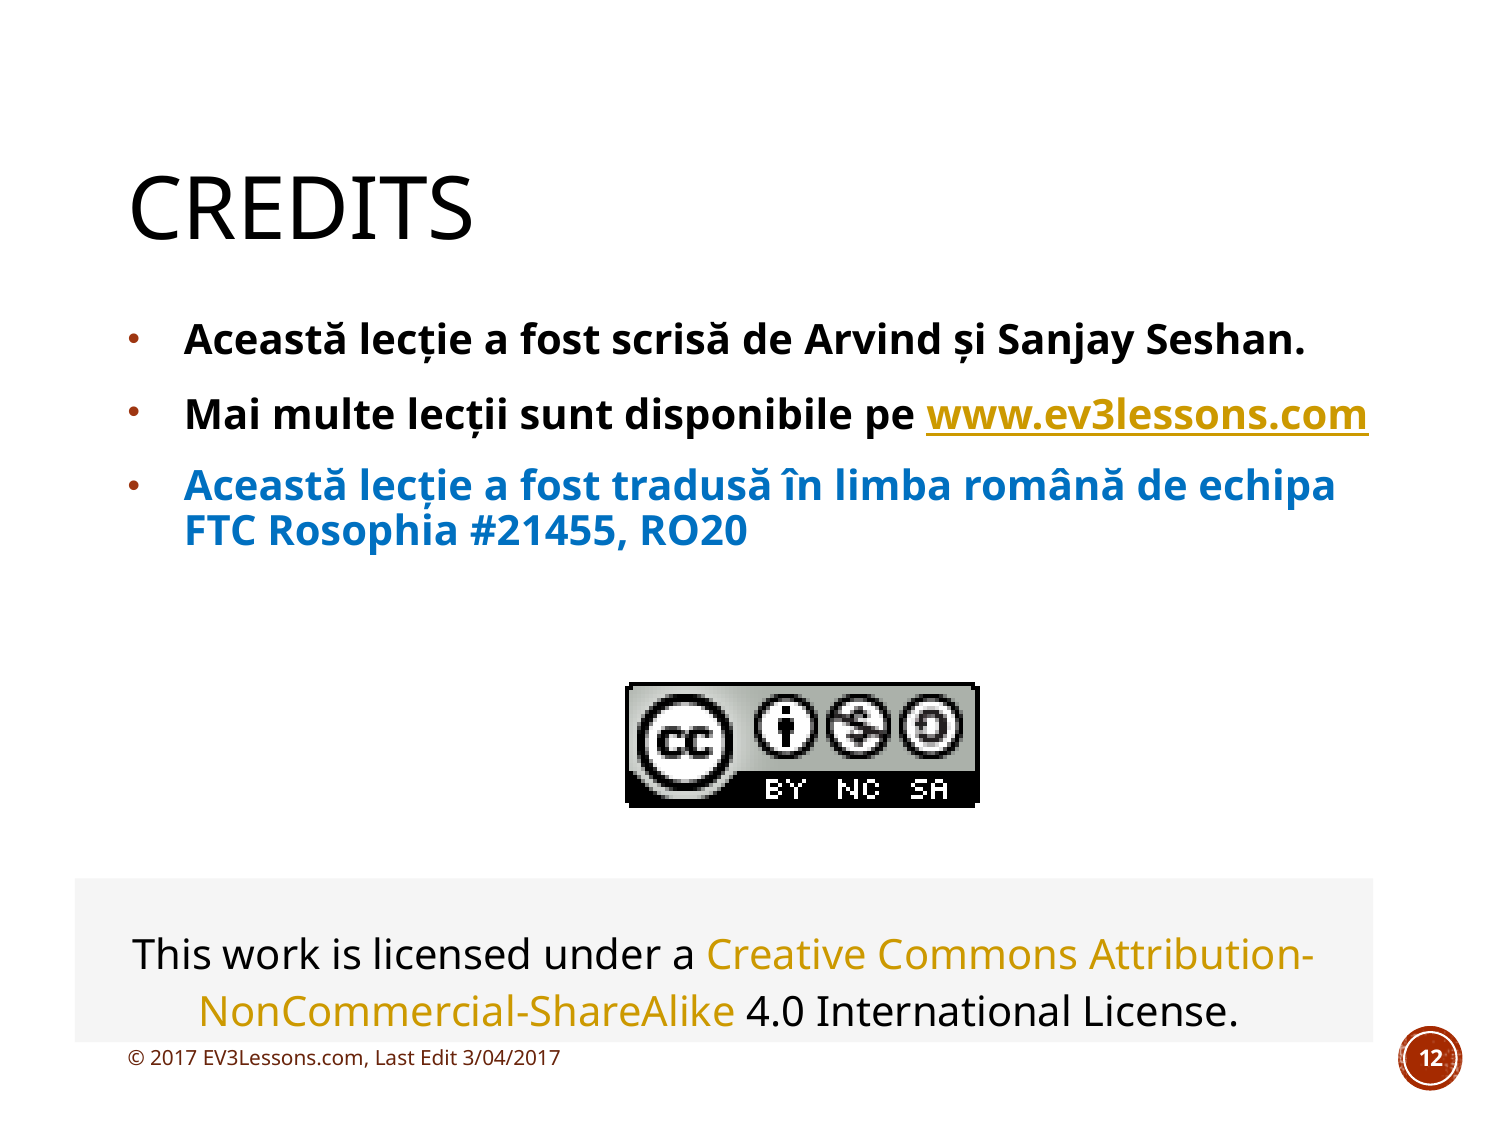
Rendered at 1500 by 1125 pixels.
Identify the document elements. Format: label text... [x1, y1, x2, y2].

slide_number 12 [1391, 1028, 1471, 1089]
text_box This work is licensed under a Creative Commons Attribution-NonCommercial-ShareAlike 4.0 International License. [74, 878, 1374, 1043]
title Credits [112, 79, 1388, 310]
list Această lecție a fost scrisă de Arvind și Sanjay Seshan. Mai multe lecții sunt disponibile pe www.ev3lessons.com Această lecție a fost tradusă în limba română de echipa FTC Rosophia #21455, RO20 [112, 310, 1388, 976]
footer © 2017 EV3Lessons.com, Last Edit 3/04/2017 [112, 1043, 891, 1089]
picture [625, 682, 980, 808]
